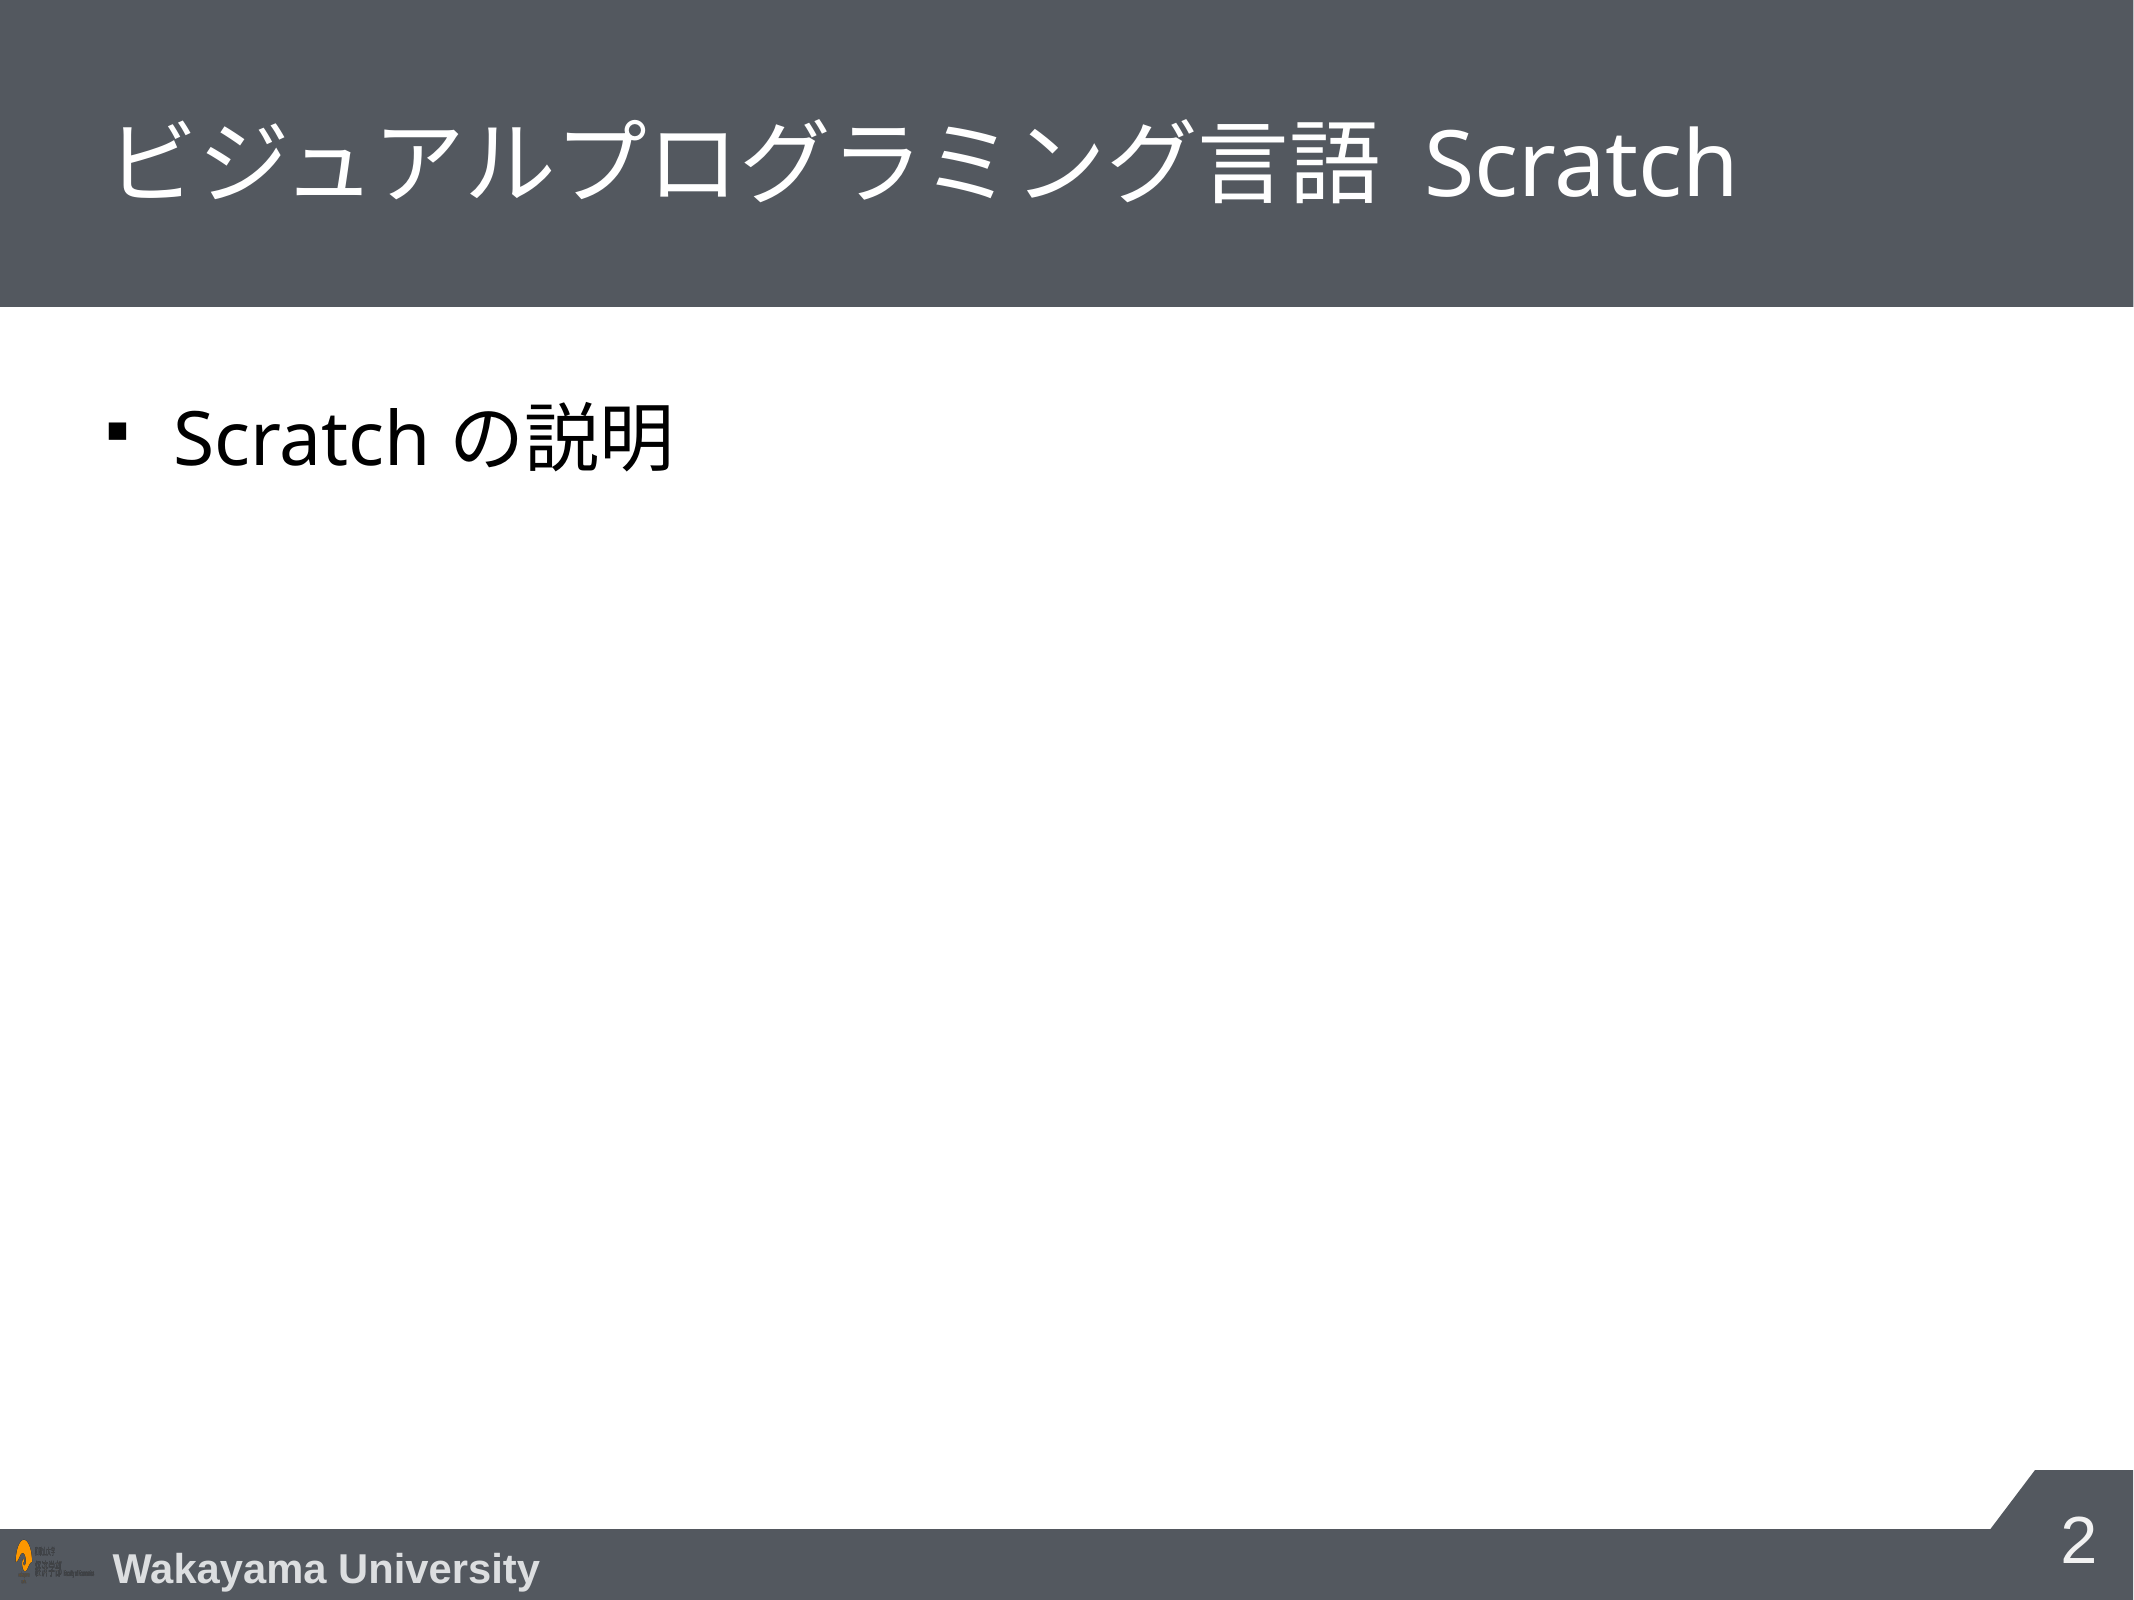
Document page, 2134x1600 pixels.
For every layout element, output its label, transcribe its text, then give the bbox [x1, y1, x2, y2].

list Scratchの説明 [97, 363, 2036, 1471]
slide_number 2 [2023, 1482, 2134, 1592]
title ビジュアルプログラミング言語 Scratch [97, 5, 2036, 303]
picture [14, 1535, 95, 1589]
